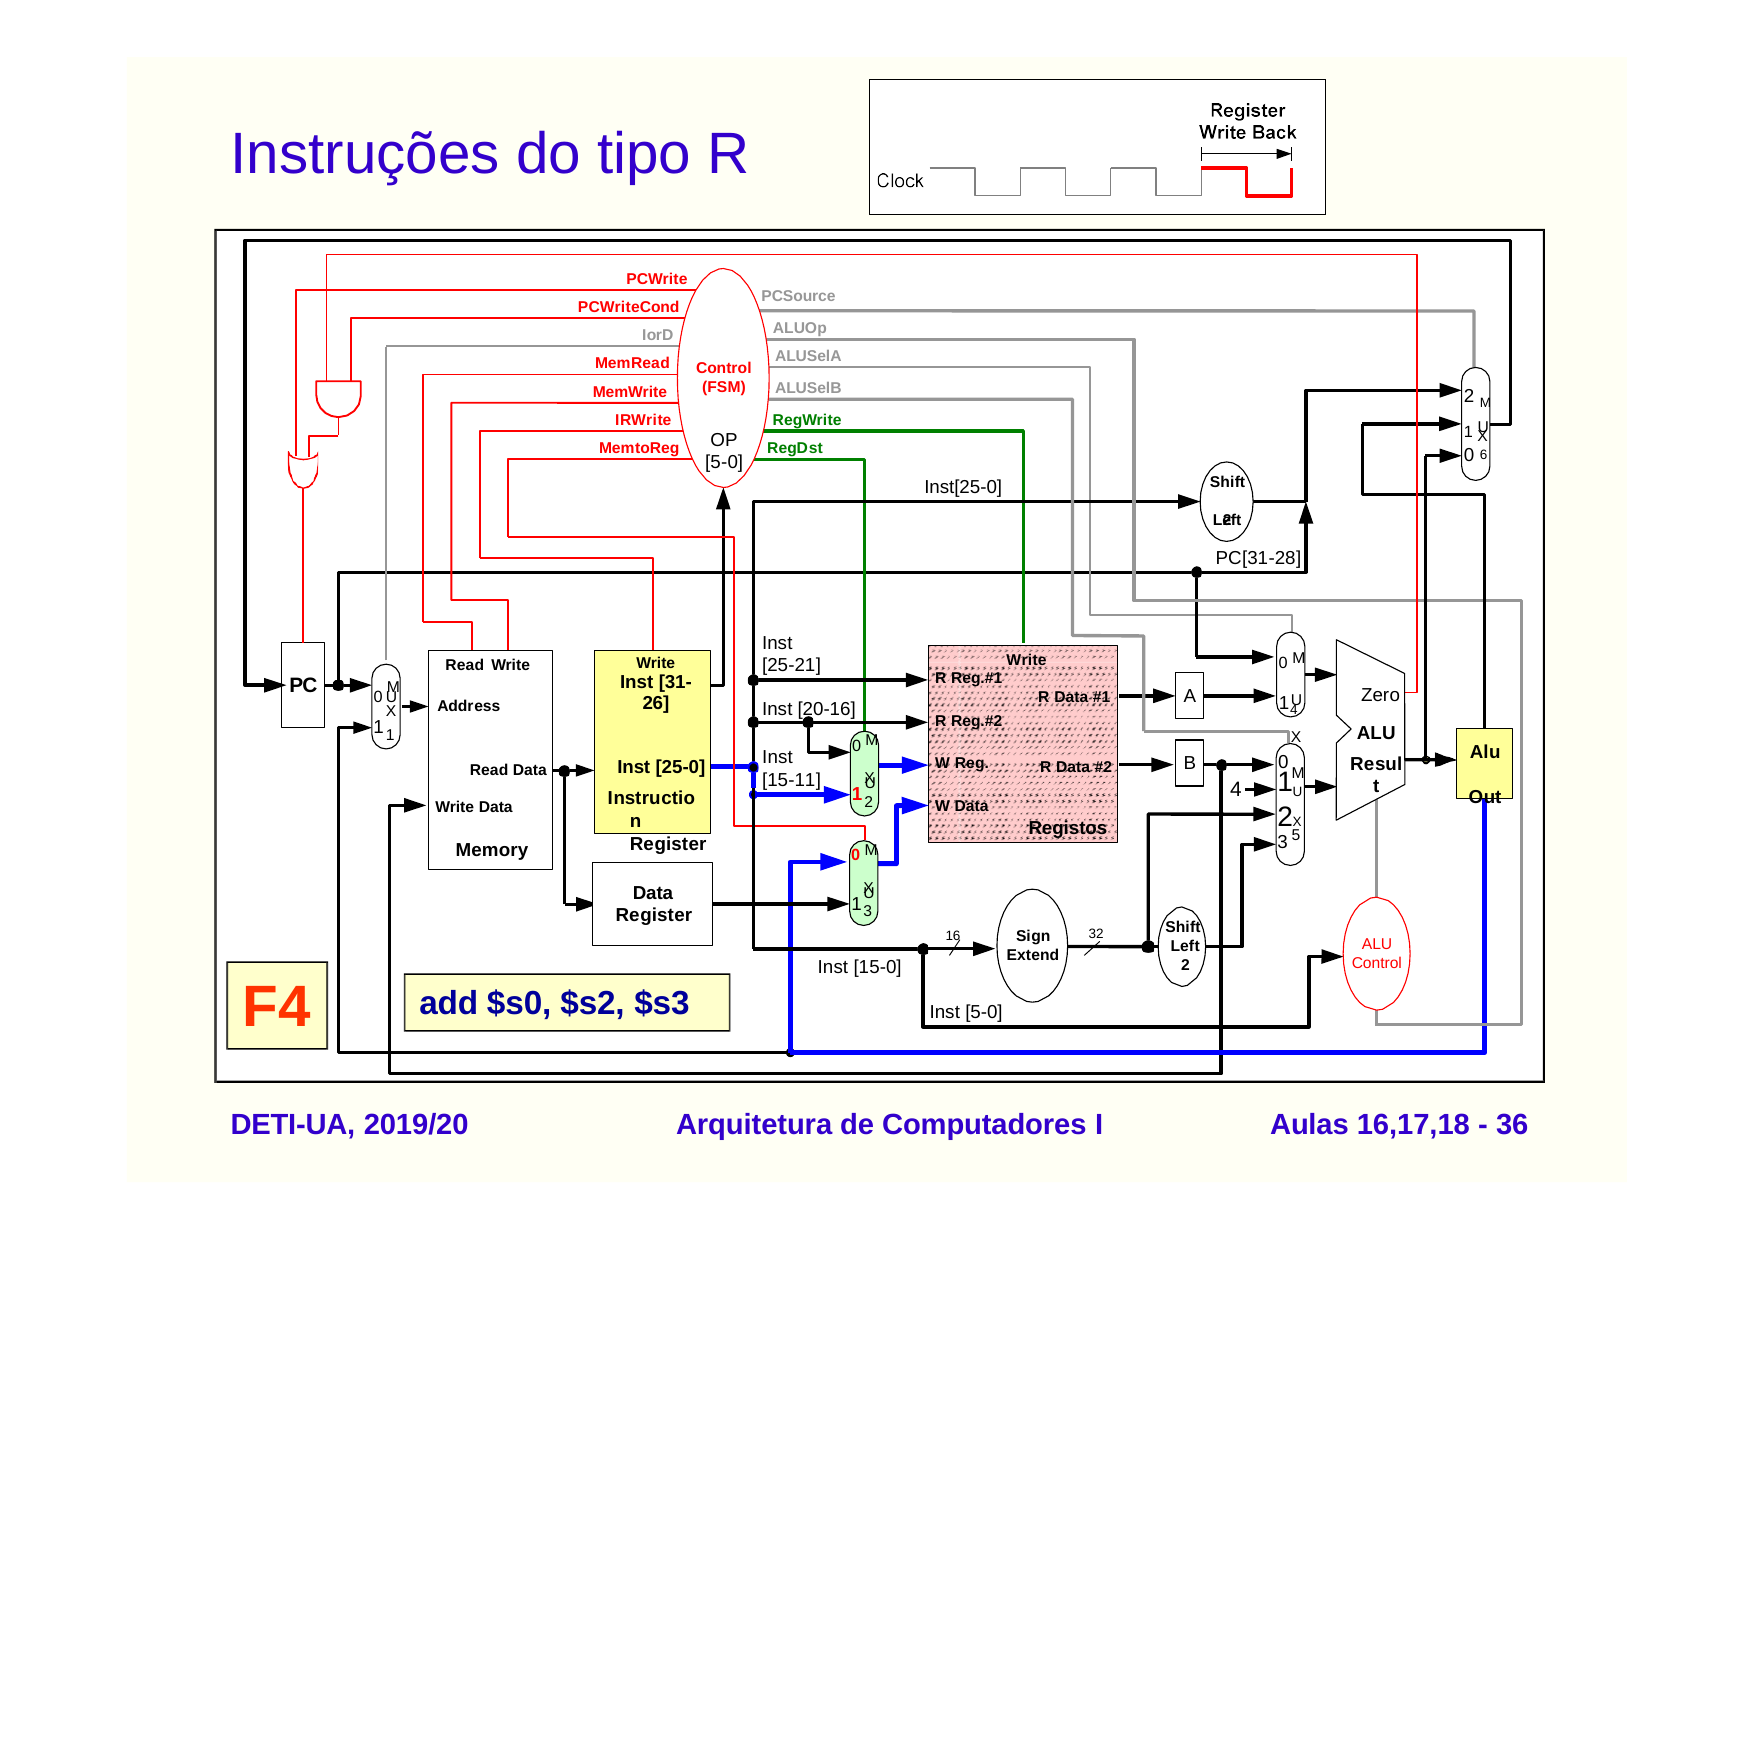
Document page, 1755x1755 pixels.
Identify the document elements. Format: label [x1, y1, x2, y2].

text_box [869, 79, 1326, 216]
footer [673, 1109, 1107, 1755]
slide_number [228, 1109, 473, 1755]
text_box [214, 228, 1545, 1083]
slide_number [1268, 1109, 1533, 1755]
title [228, 113, 752, 409]
